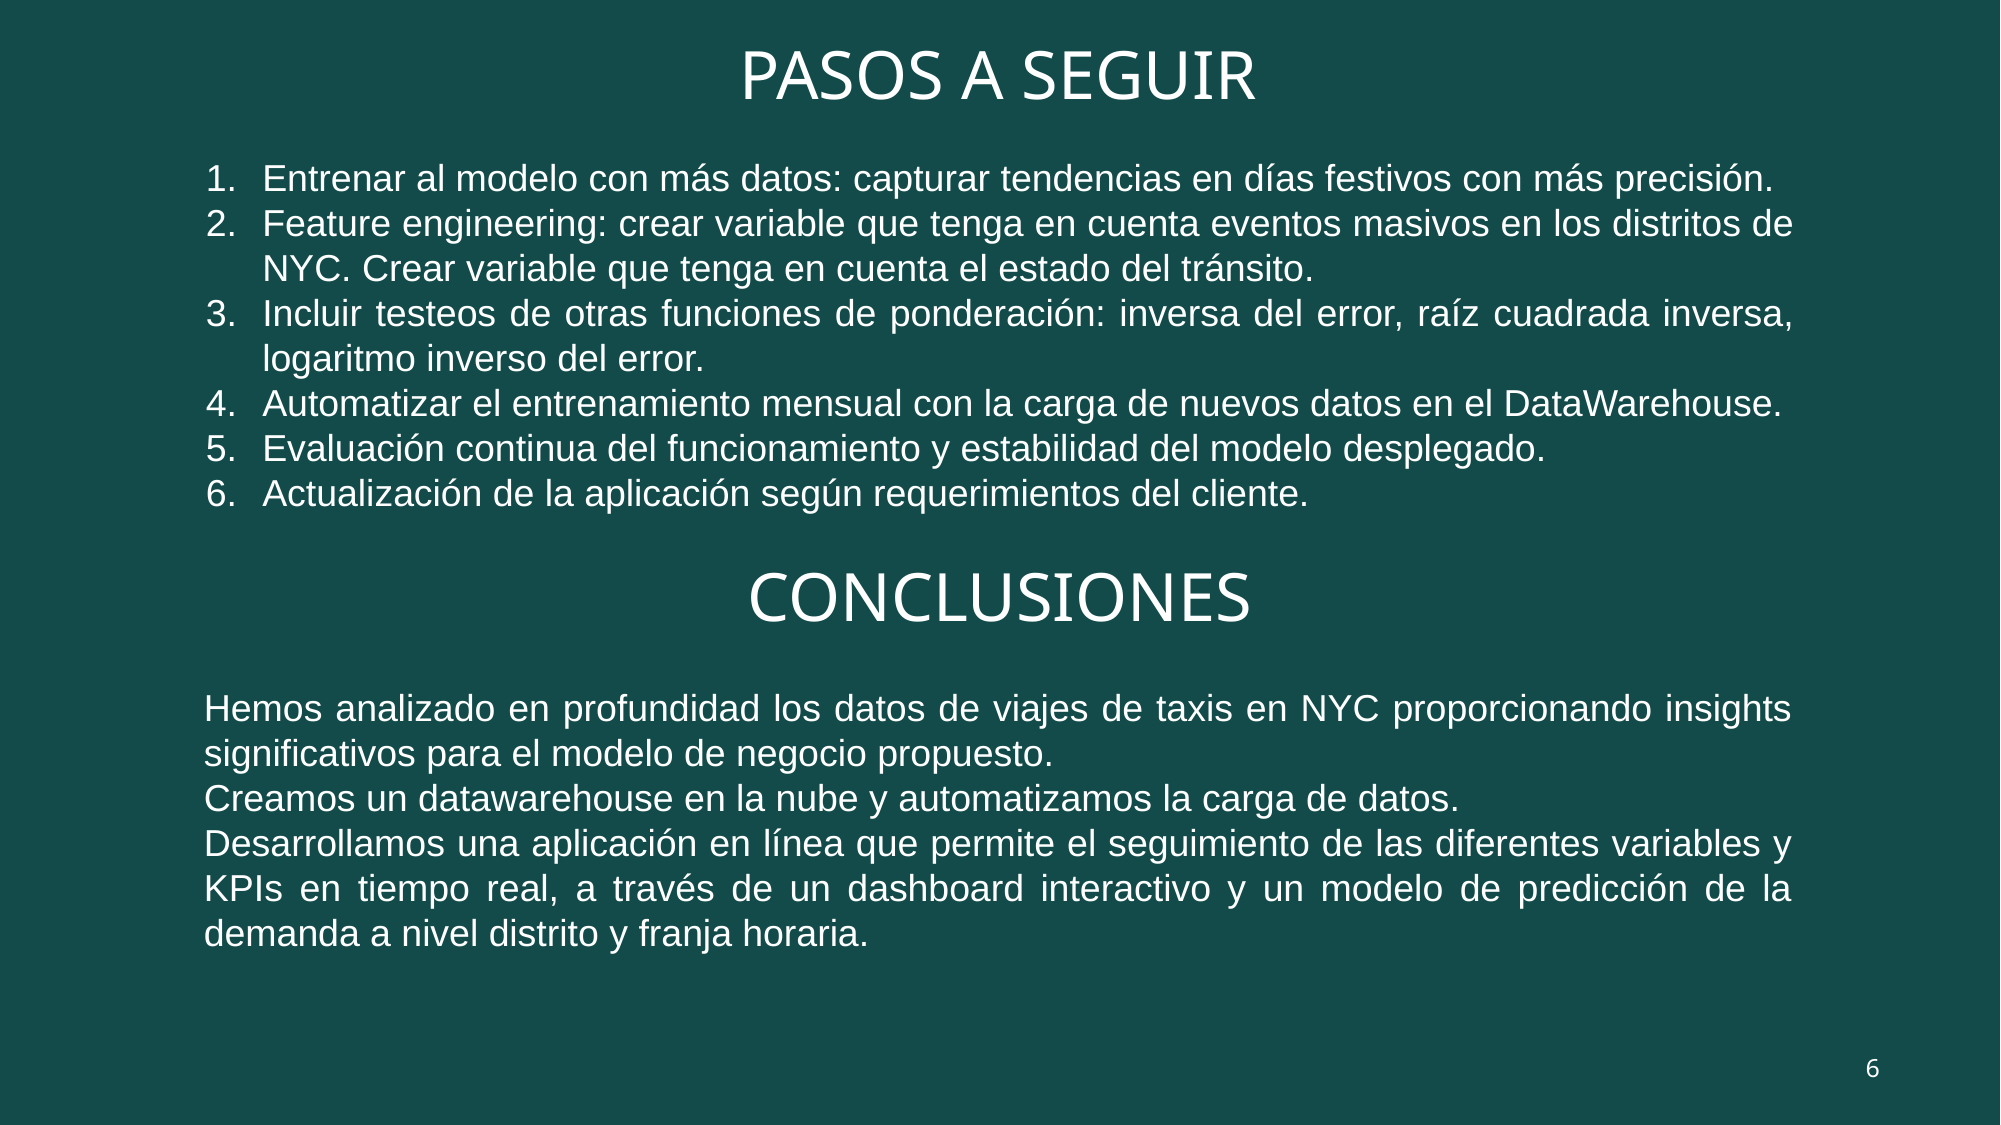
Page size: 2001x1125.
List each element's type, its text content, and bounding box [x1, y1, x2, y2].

text_box Hemos analizado en profundidad los datos de viajes de taxis en NYC proporcionando insights significativos para el modelo de negocio propuesto. Creamos un datawarehouse en la nube y automatizamos la carga de datos. Desarrollamos una aplicación en línea que permite el seguimiento de las diferentes variables y KPIs en tiempo real, a través de un dashboard interactivo y un modelo de predicción de la demanda a nivel distrito y franja horaria. [189, 676, 1807, 961]
text_box Entrenar al modelo con más datos: capturar tendencias en días festivos con más precisión. Feature engineering: crear variable que tenga en cuenta eventos masivos en los distritos de NYC. Crear variable que tenga en cuenta el estado del tránsito. Incluir testeos de otras funciones de ponderación: inversa del error, raíz cuadrada inversa, logaritmo inverso del error. Automatizar el entrenamiento mensual con la carga de nuevos datos en el DataWarehouse. Evaluación continua del funcionamiento y estabilidad del modelo desplegado. Actualización de la aplicación según requerimientos del cliente. [191, 147, 1809, 522]
text_box CONCLUSIONES [120, 554, 1880, 673]
slide_number 6 [1685, 1006, 1880, 1125]
title PASOS A SEGUIR [118, 32, 1878, 151]
